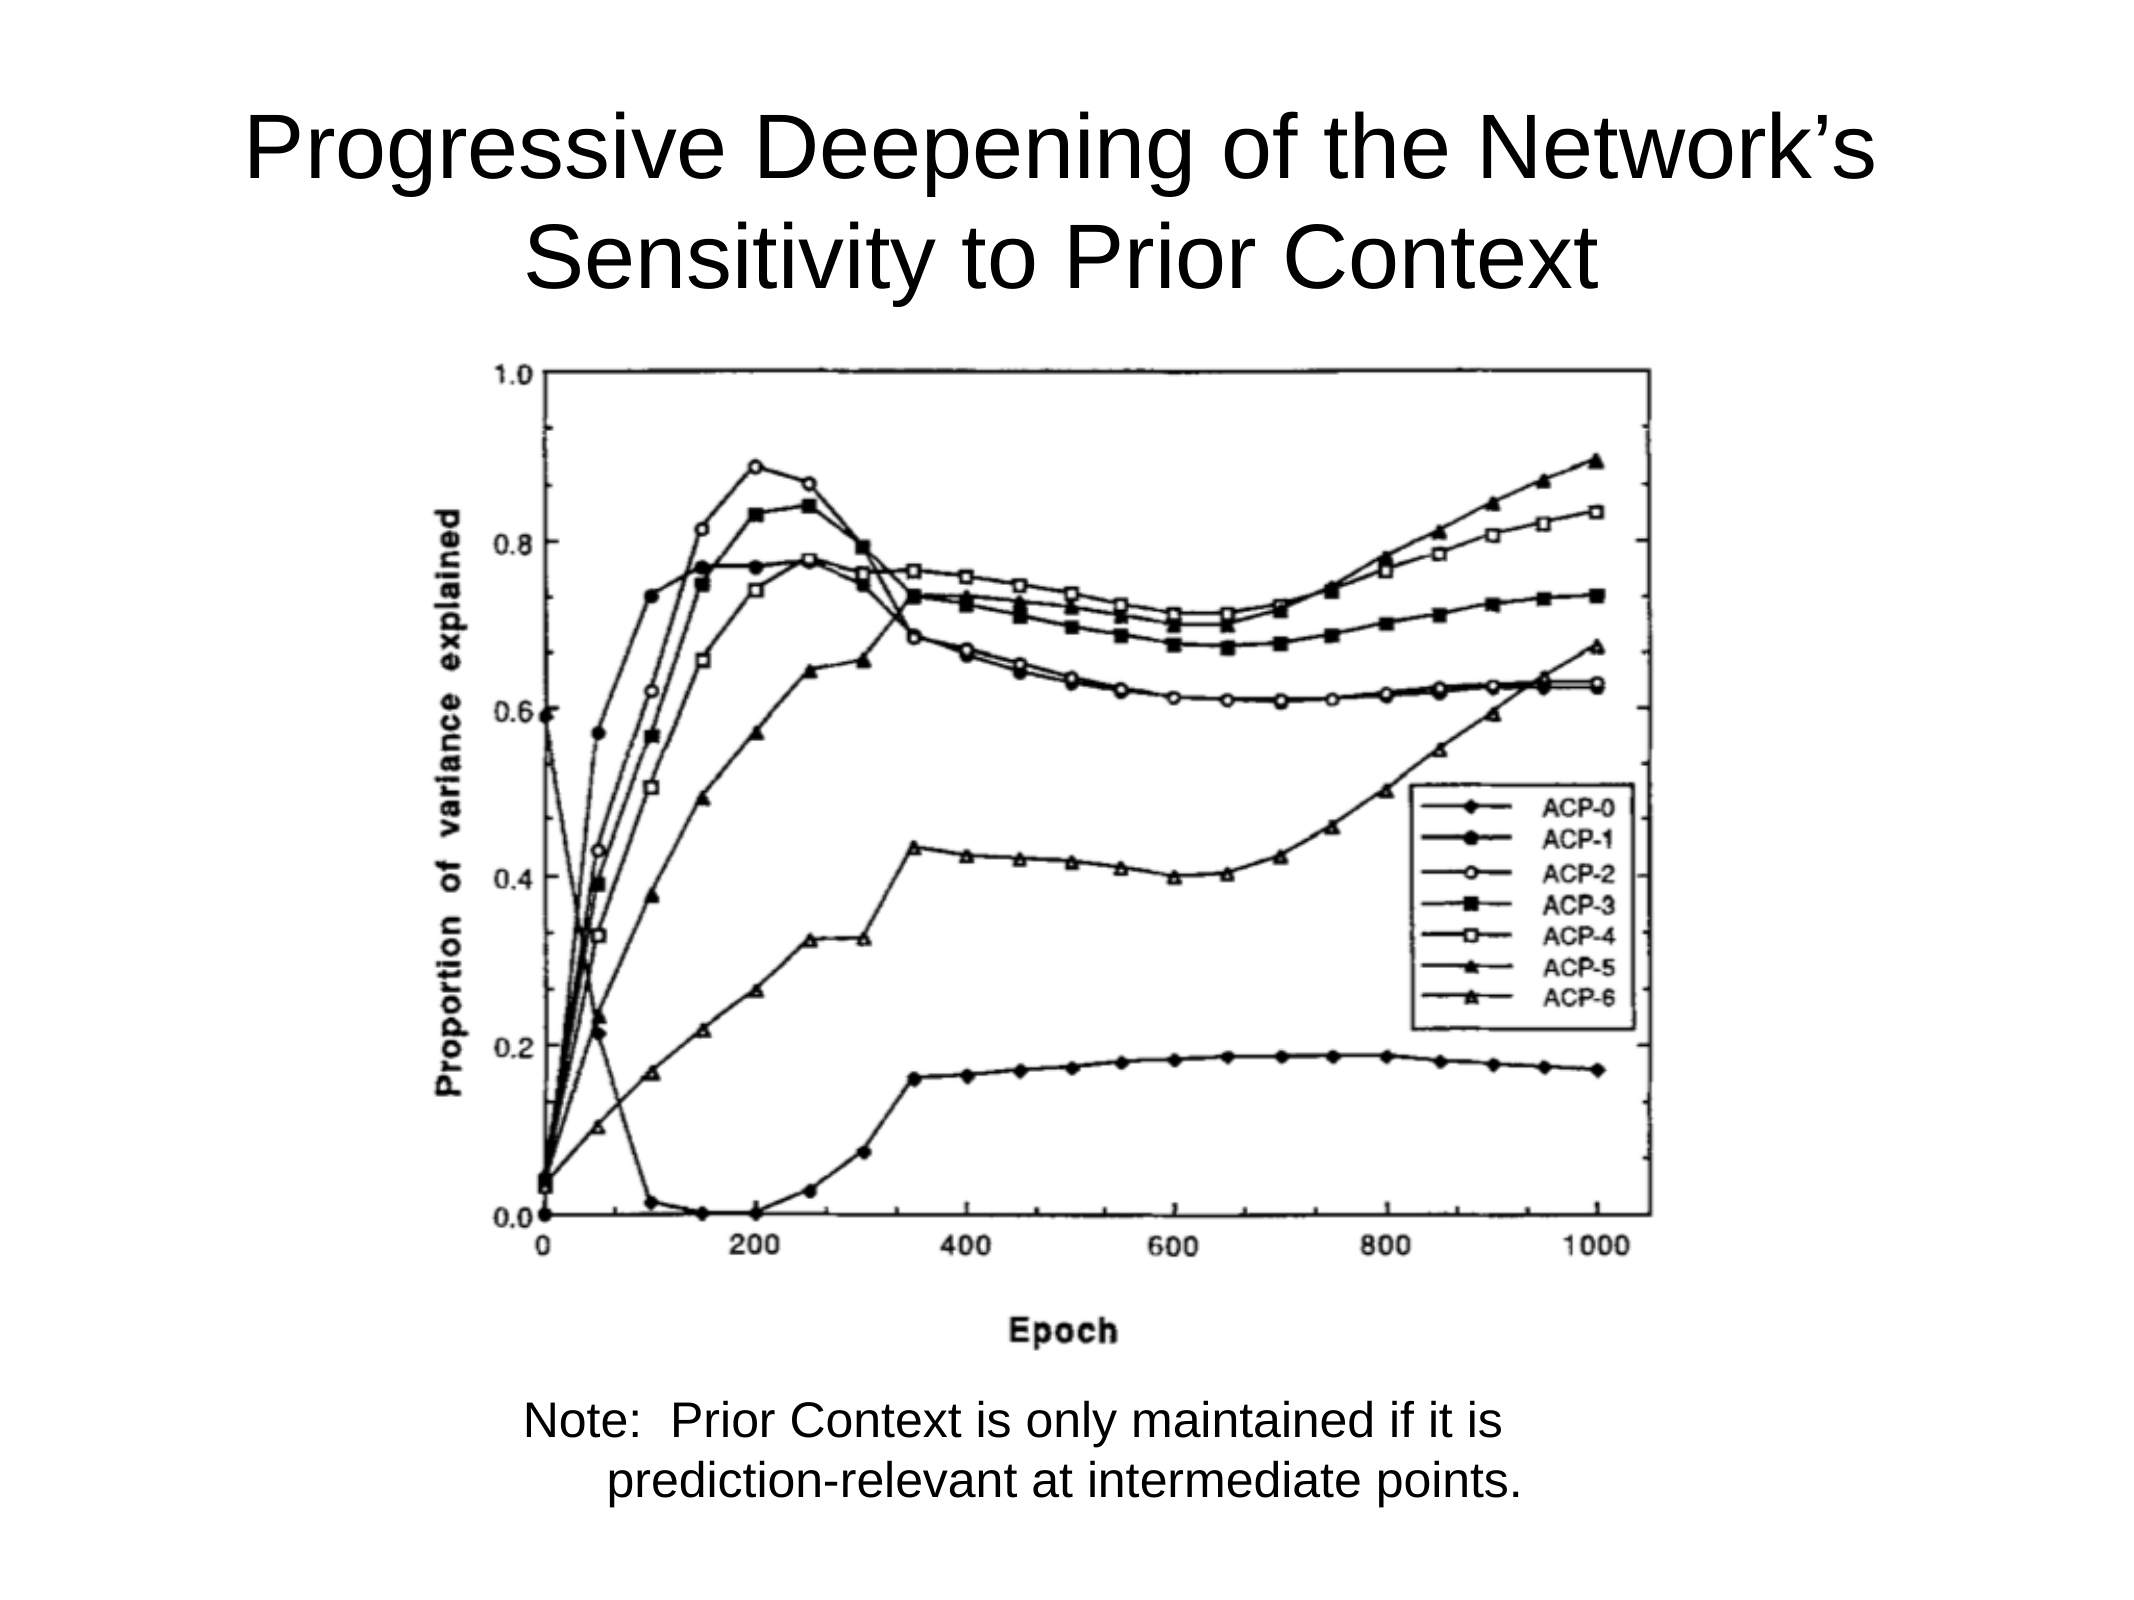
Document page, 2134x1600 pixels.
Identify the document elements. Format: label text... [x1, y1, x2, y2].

title Progressive Deepening of the Network’s Sensitivity to Prior Context [106, 21, 2028, 374]
text_box Note: Prior Context is only maintained if it is prediction-relevant at intermediate points. [513, 1388, 1534, 1508]
picture [341, 276, 1792, 1381]
